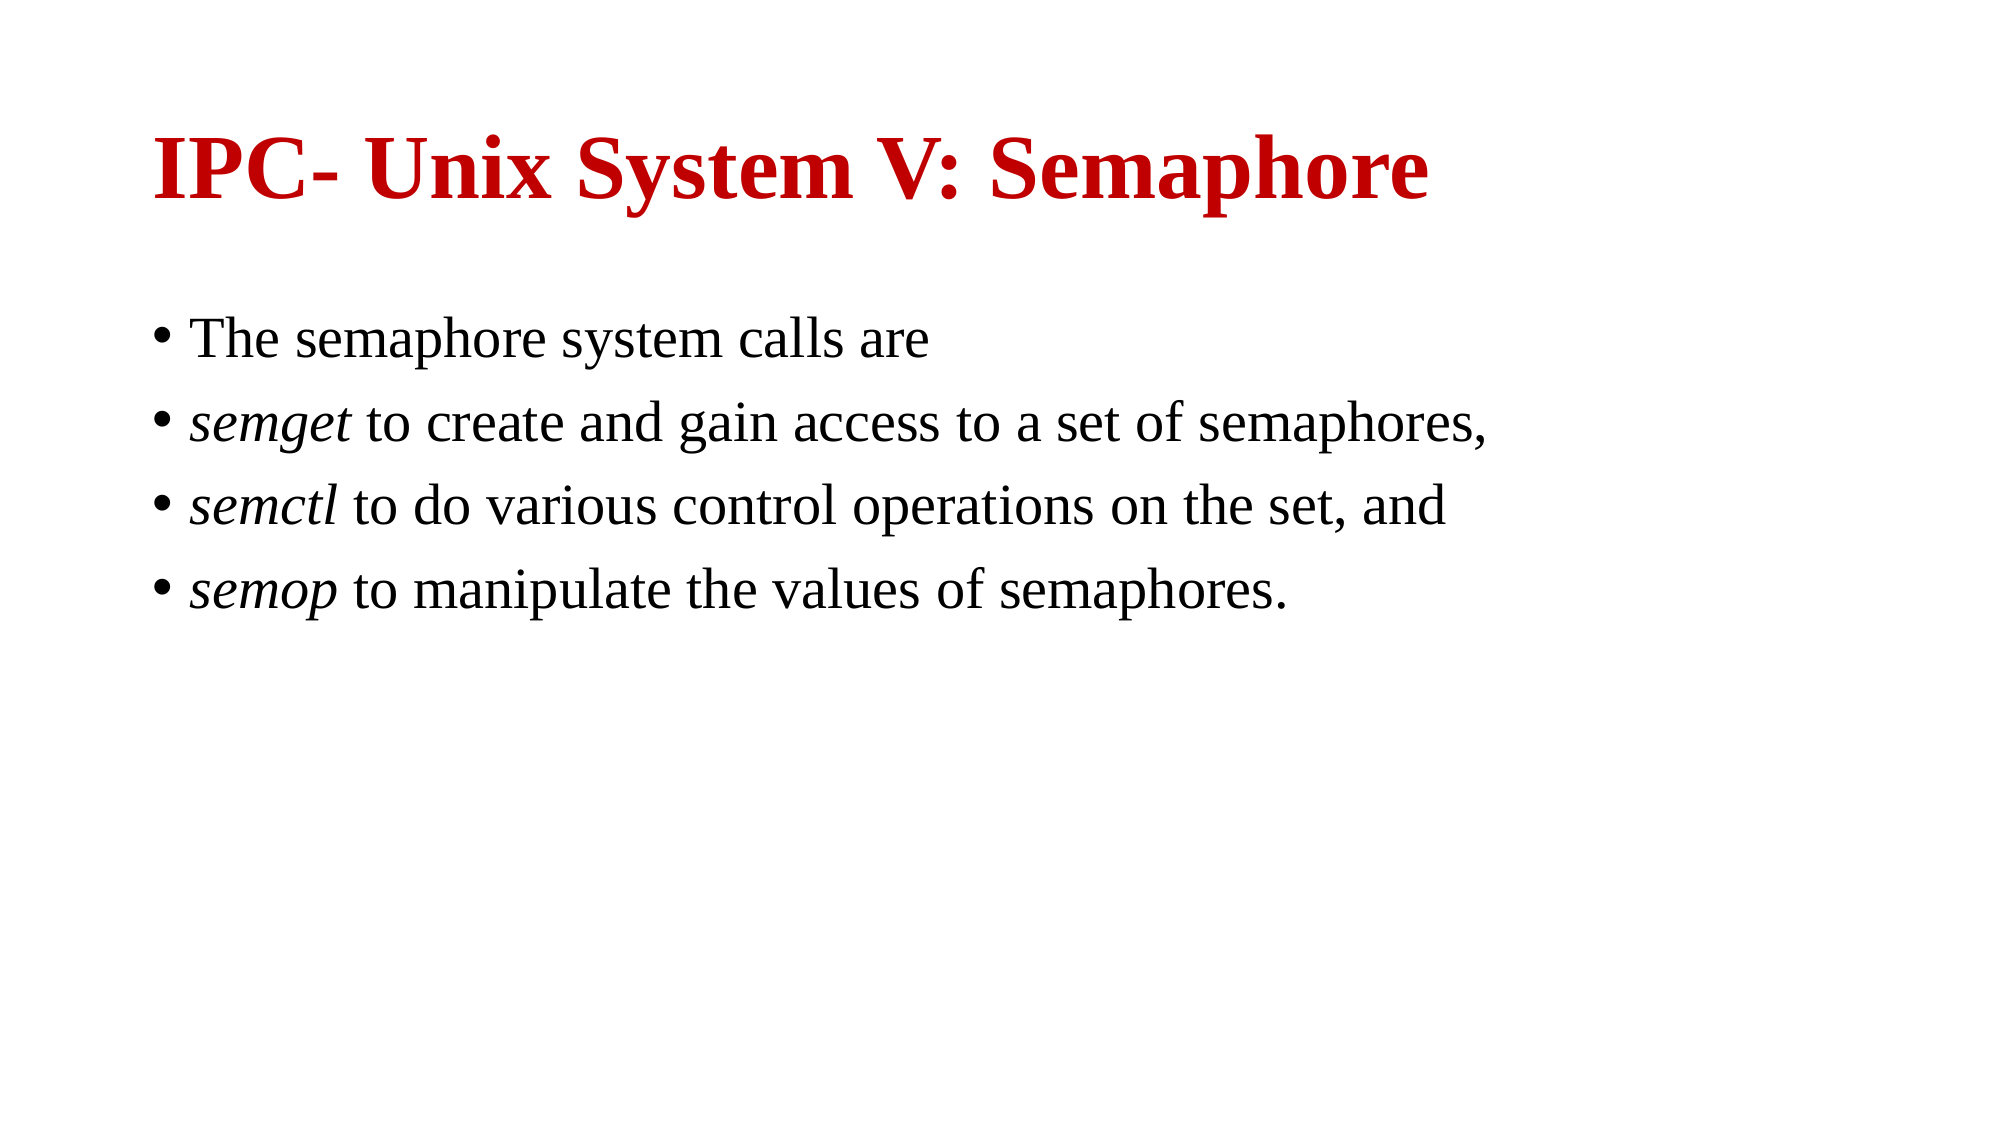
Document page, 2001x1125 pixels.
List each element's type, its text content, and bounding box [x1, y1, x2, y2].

list The semaphore system calls are semget to create and gain access to a set of semaphores, semctl to do various control operations on the set, and semop to manipulate the values of semaphores. [137, 299, 1863, 1014]
title IPC- Unix System V: Semaphore [137, 59, 1863, 278]
